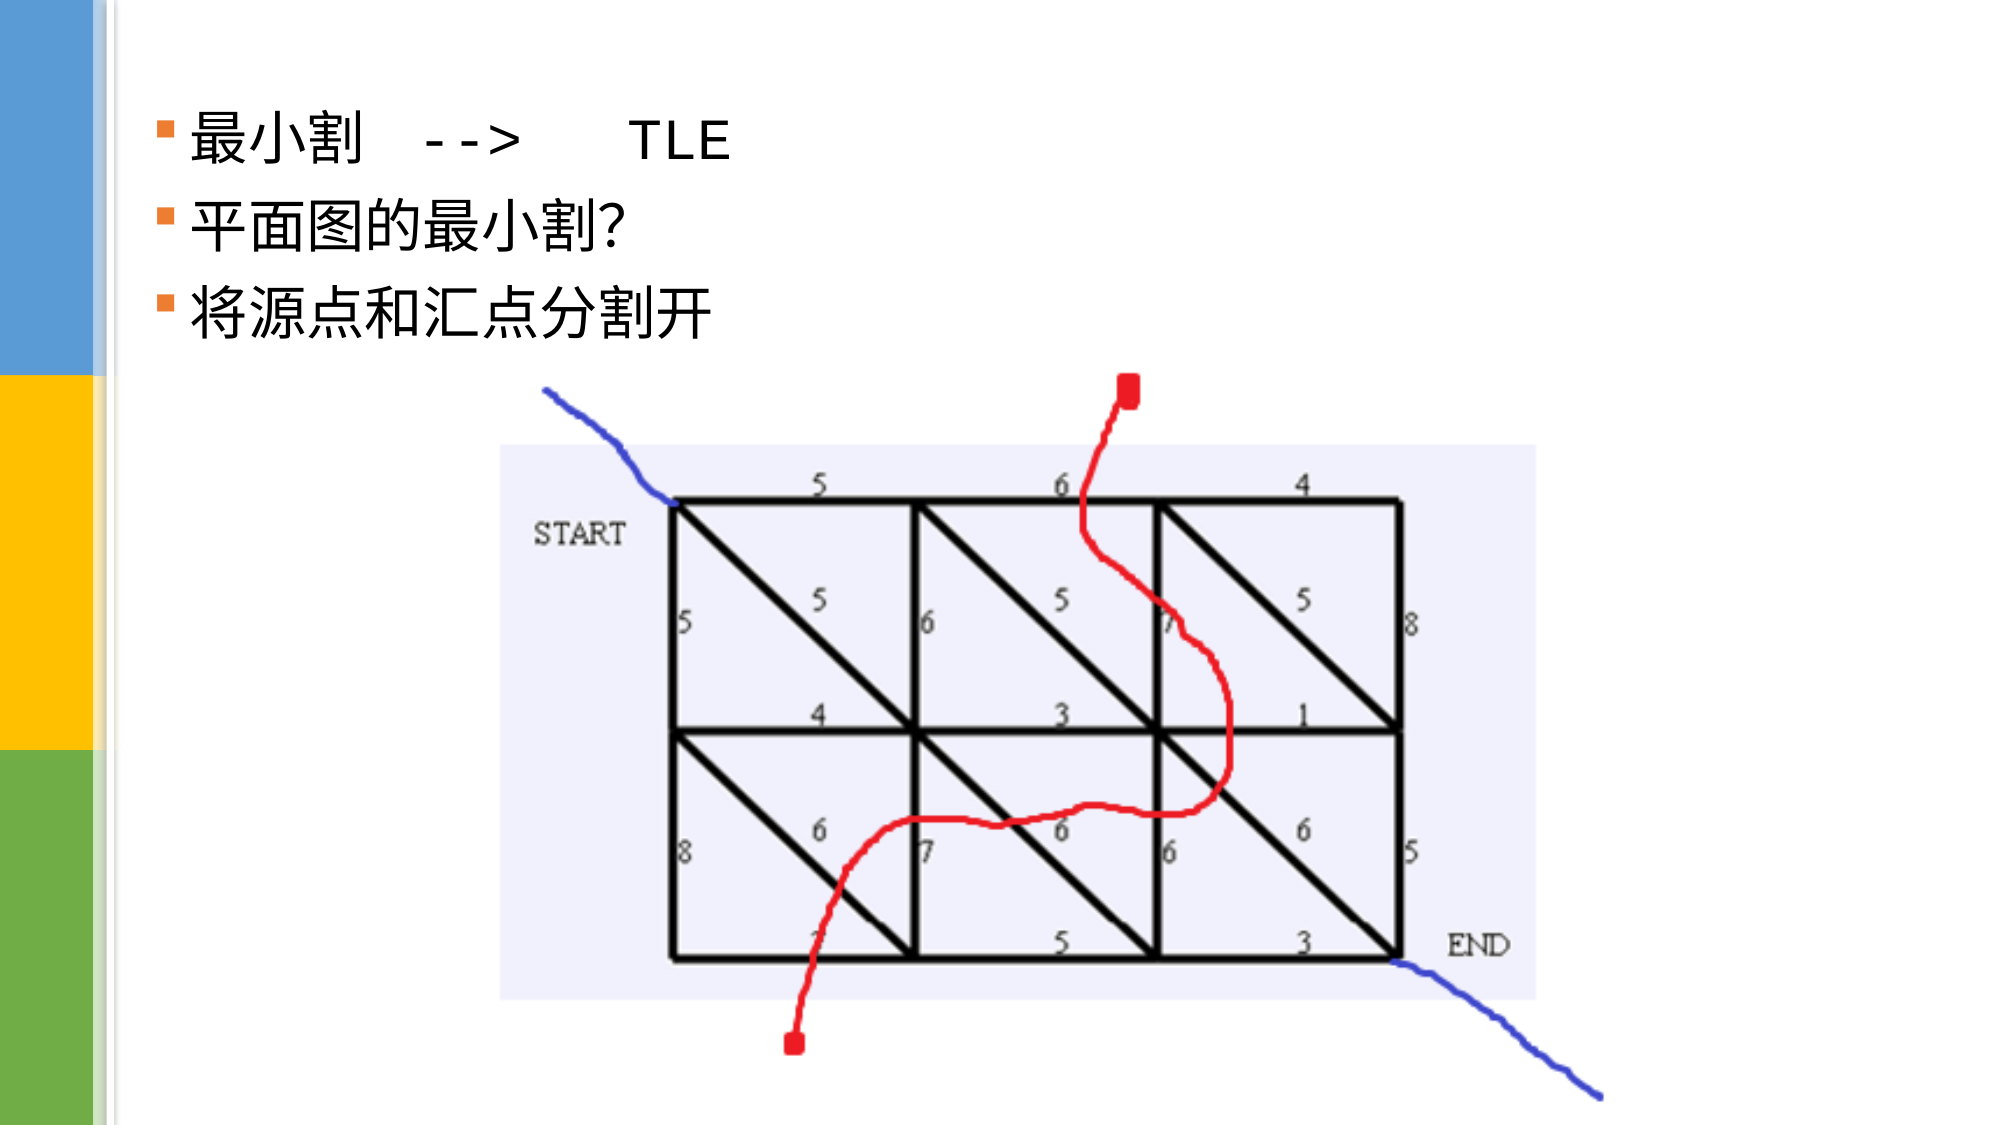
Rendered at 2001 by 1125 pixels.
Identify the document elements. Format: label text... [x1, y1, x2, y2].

list 最小割 --> TLE 平面图的最小割？ 将源点和汇点分割开 [137, 93, 1863, 1014]
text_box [461, 359, 1646, 1125]
